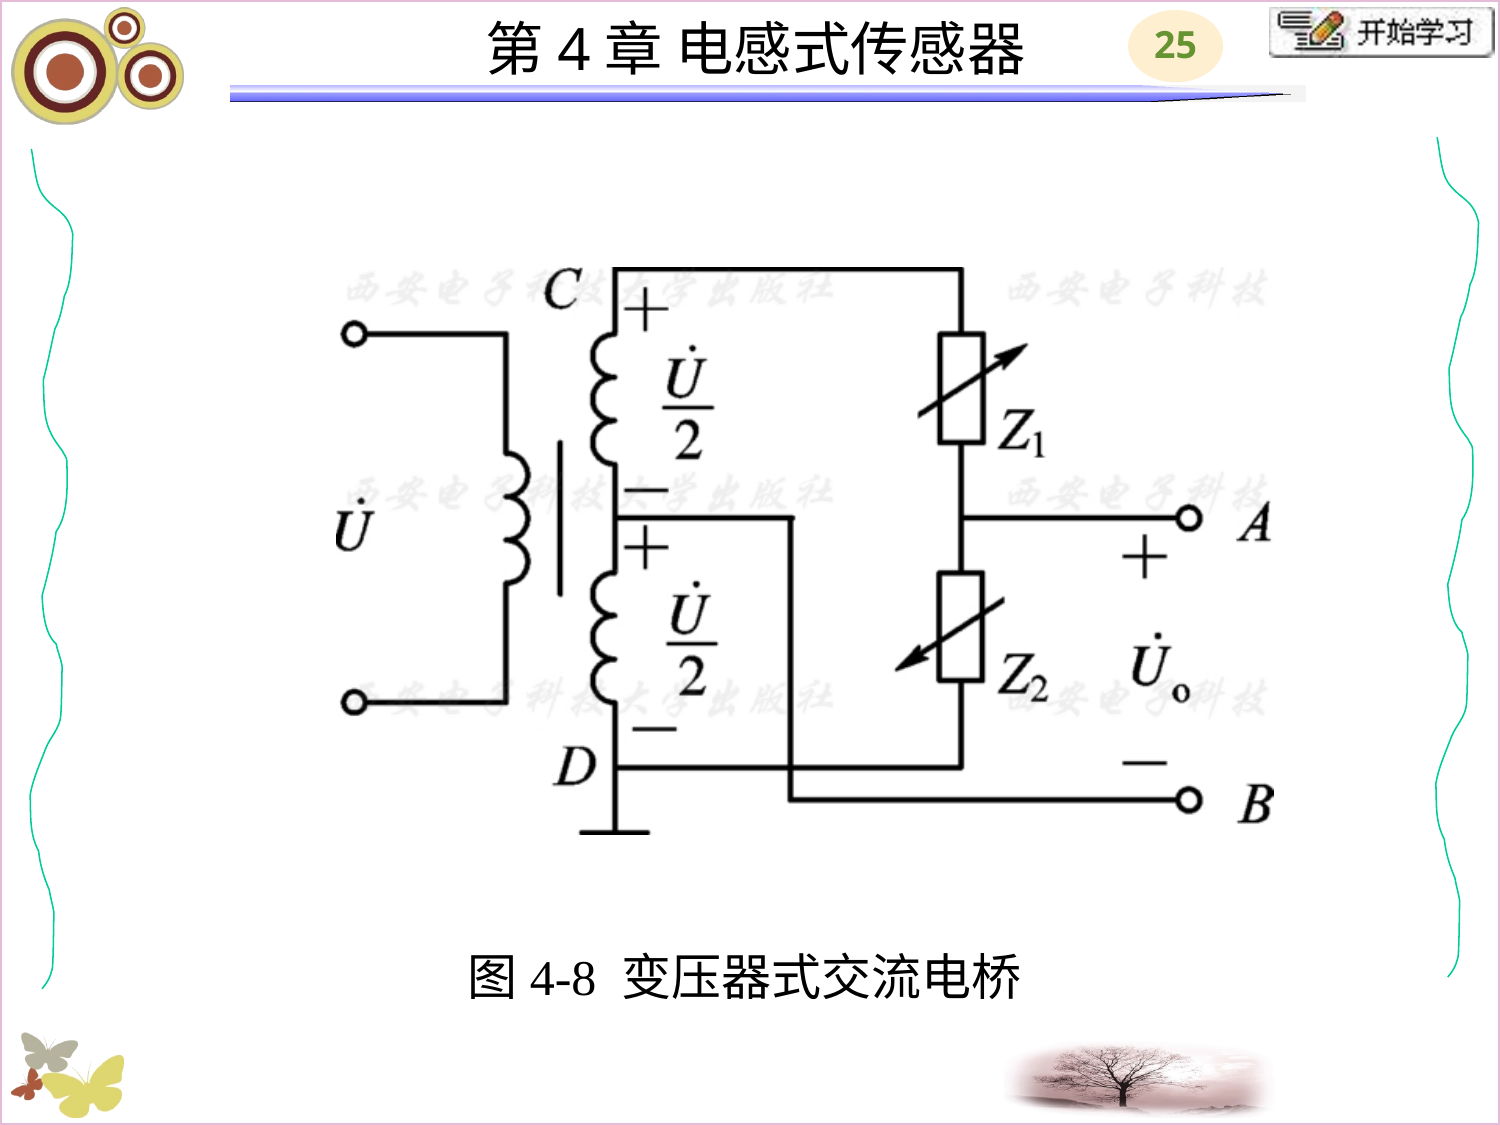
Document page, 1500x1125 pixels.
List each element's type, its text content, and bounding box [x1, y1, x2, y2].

picture [986, 1039, 1290, 1118]
picture [1269, 7, 1495, 58]
picture [230, 85, 1306, 102]
list 图4-8 变压器式交流电桥 [0, 937, 1500, 1013]
picture [336, 266, 1275, 835]
picture [11, 7, 184, 125]
picture [11, 1032, 124, 1118]
